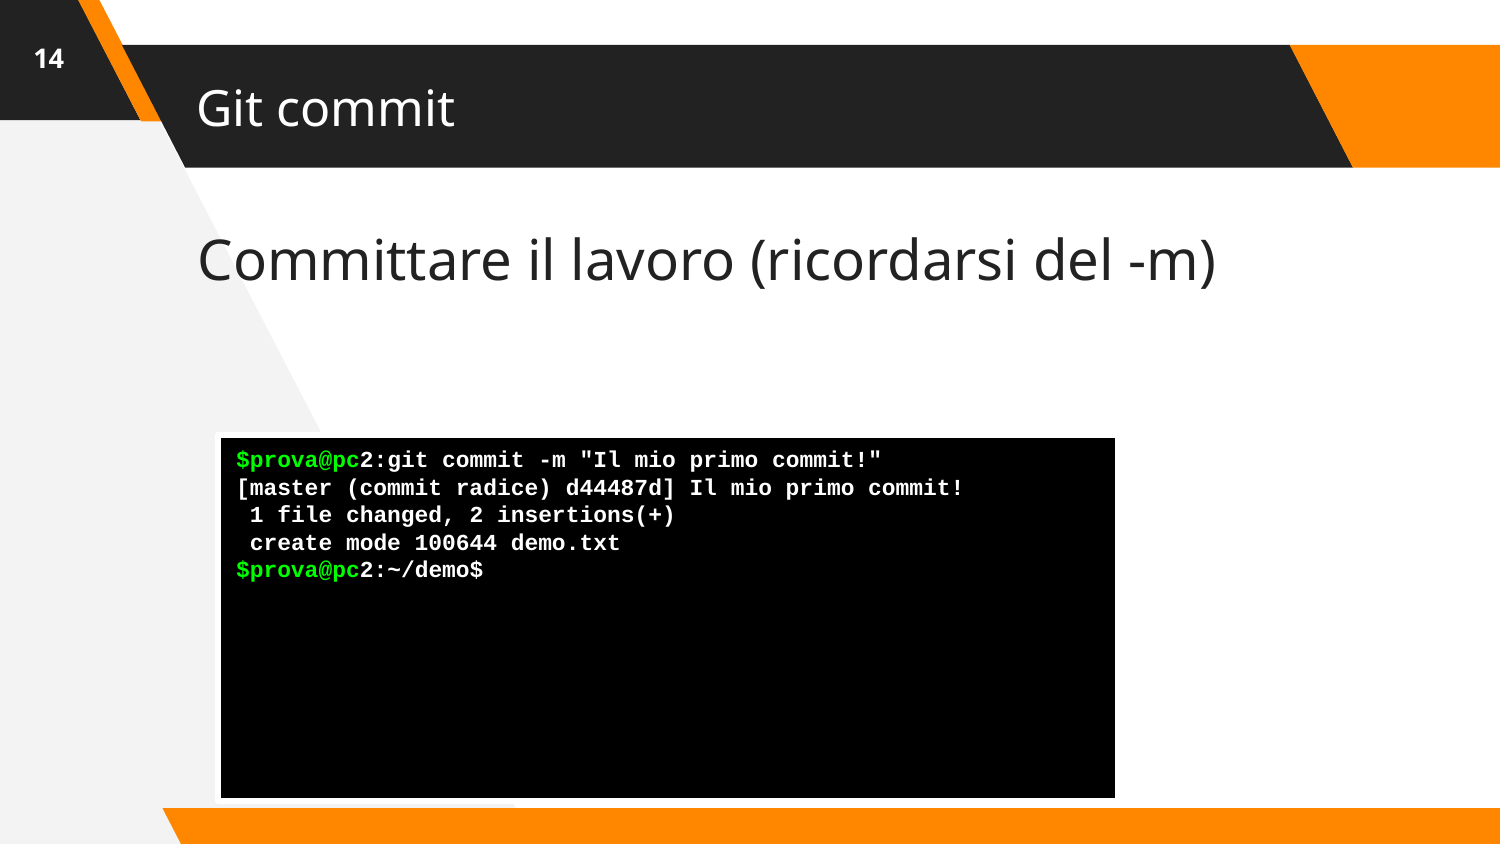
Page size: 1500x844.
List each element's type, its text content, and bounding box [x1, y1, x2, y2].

title Git commit [181, 45, 1285, 169]
text_box $prova@pc2:git commit -m "Il mio primo commit!" [master (commit radice) d44487d] Il mio primo commit! 1 file changed, 2 insertions(+) create mode 100644 demo.txt $prova@pc2:~/demo$ [218, 434, 1118, 801]
list Committare il lavoro (ricordarsi del -m) [182, 209, 1427, 808]
slide_number ‹#› [0, 0, 98, 121]
